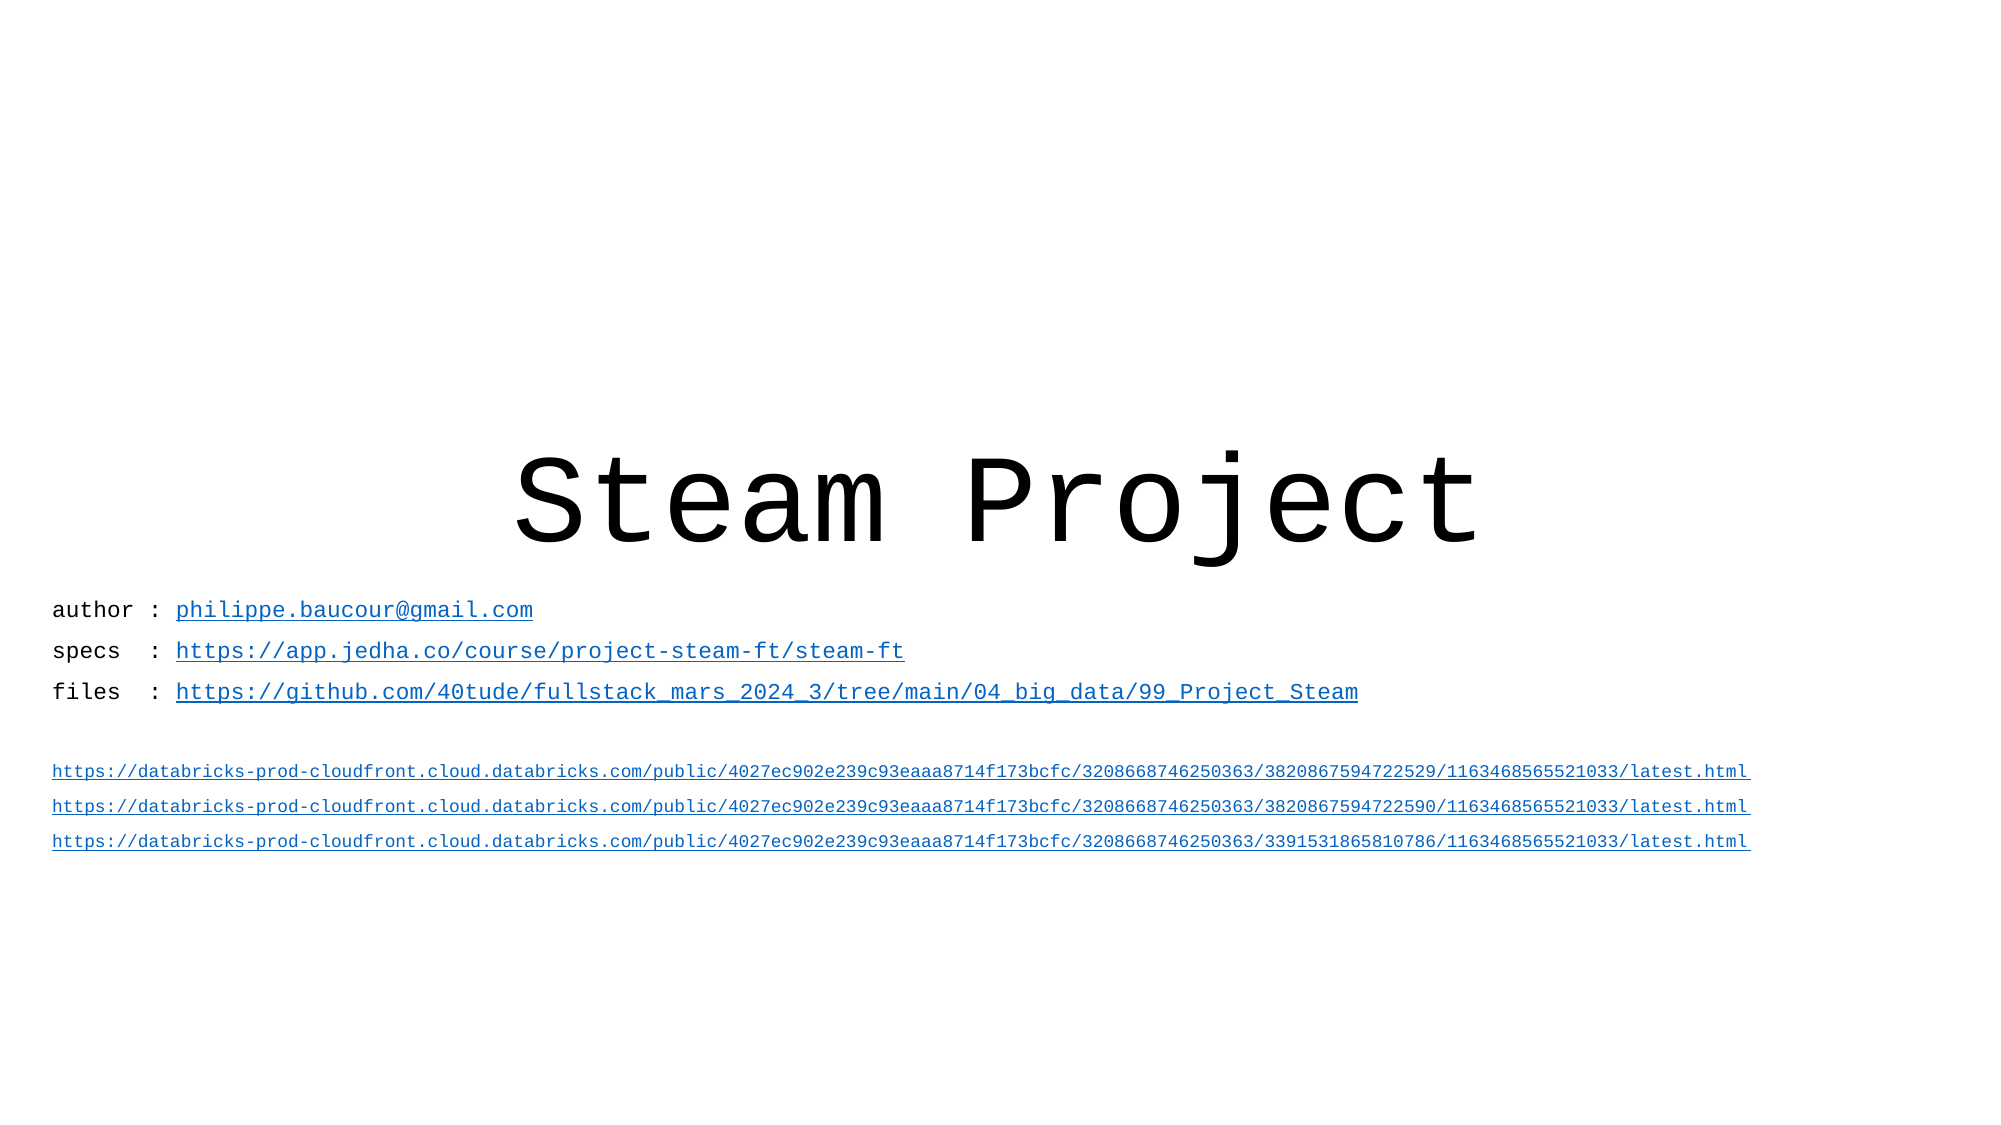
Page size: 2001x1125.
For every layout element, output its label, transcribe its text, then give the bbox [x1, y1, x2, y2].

subtitle author : philippe.baucour@gmail.com specs : https://app.jedha.co/course/project-steam-ft/steam-ft files : https://github.com/40tude/fullstack_mars_2024_3/tree/main/04_big_data/99_Project_Steam https://databricks-prod-cloudfront.cloud.databricks.com/public/4027ec902e239c93eaaa8714f173bcfc/3208668746250363/3820867594722529/1163468565521033/latest.html https://databricks-prod-cloudfront.cloud.databricks.com/public/4027ec902e239c93eaaa8714f173bcfc/3208668746250363/3820867594722590/1163468565521033/latest.html https://databricks-prod-cloudfront.cloud.databricks.com/public/4027ec902e239c93eaaa8714f173bcfc/3208668746250363/3391531865810786/1163468565521033/latest.html [37, 590, 1963, 863]
title Steam Project [249, 184, 1750, 576]
